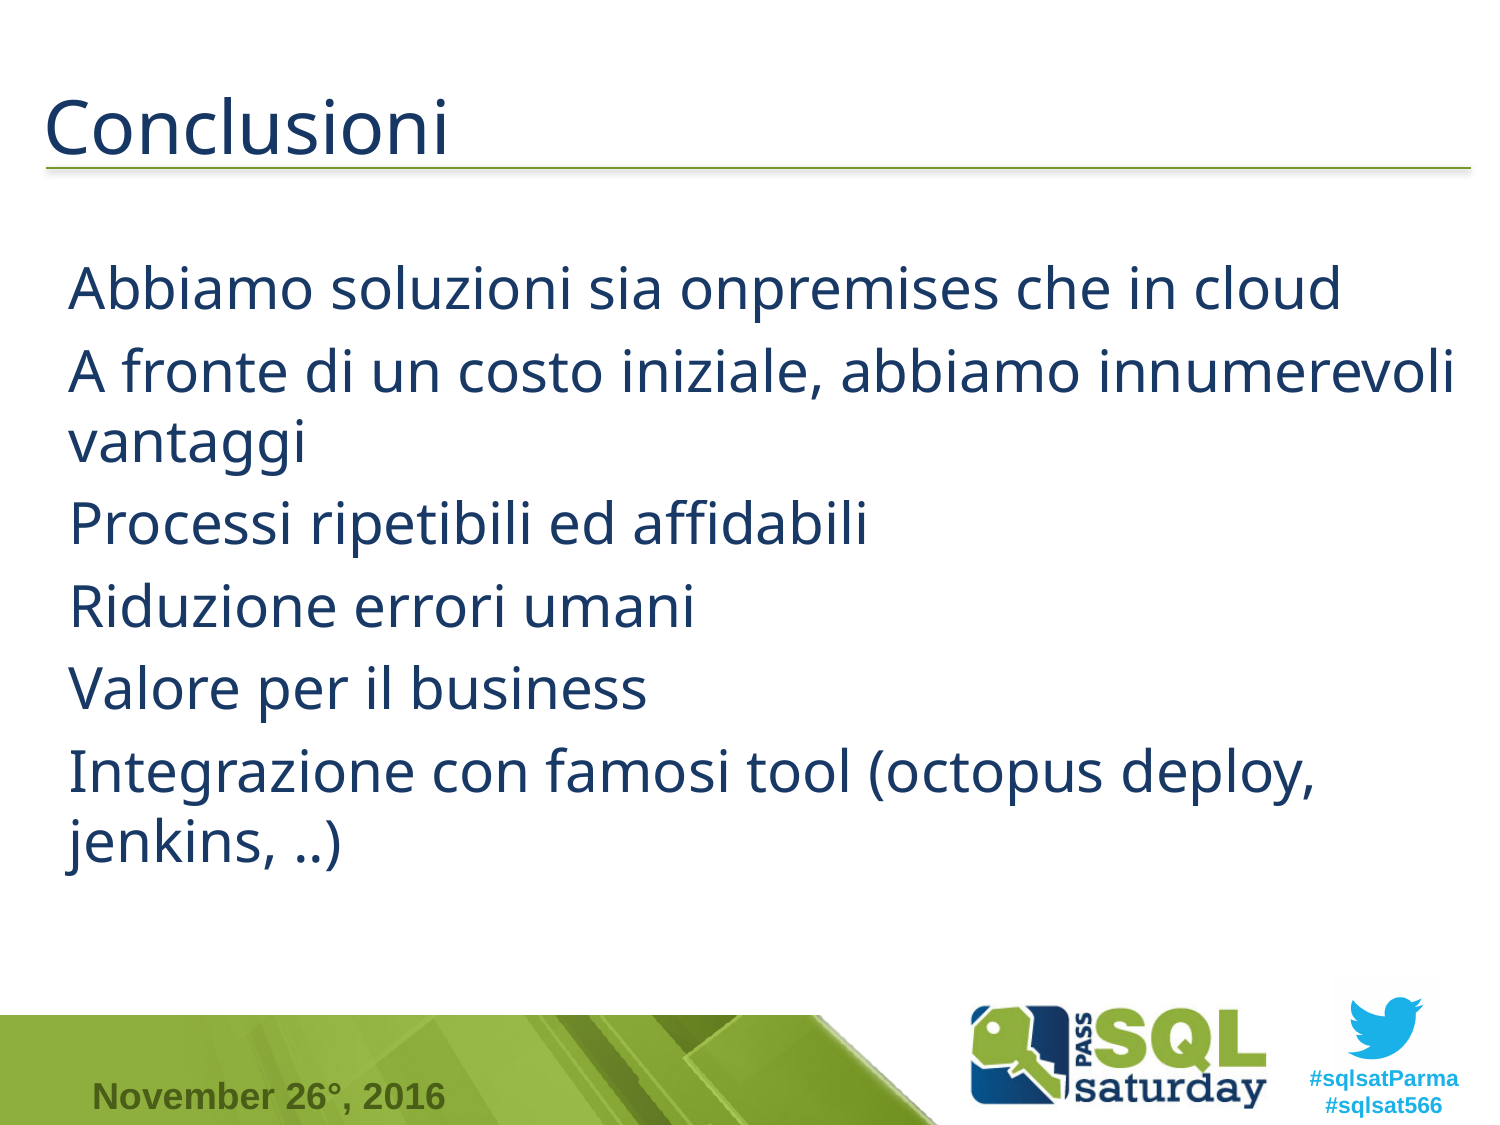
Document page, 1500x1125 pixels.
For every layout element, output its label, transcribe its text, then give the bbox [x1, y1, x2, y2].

picture [0, 1015, 1282, 1125]
picture [246, 1092, 254, 1097]
picture [169, 1092, 177, 1097]
picture [125, 1092, 134, 1106]
picture [148, 1091, 157, 1104]
picture [390, 1091, 397, 1105]
picture [313, 1096, 320, 1105]
picture [224, 1093, 232, 1106]
title Conclusioni [28, 25, 1472, 224]
picture [105, 1091, 112, 1102]
picture [432, 1096, 439, 1105]
list Abbiamo soluzioni sia onpremises che in cloud A fronte di un costo iniziale, abbiamo innumerevoli vantaggi Processi ripetibili ed affidabili Riduzione errori umani Valore per il business Integrazione con famosi tool (octopus deploy, jenkins, ..) [53, 244, 1474, 1091]
